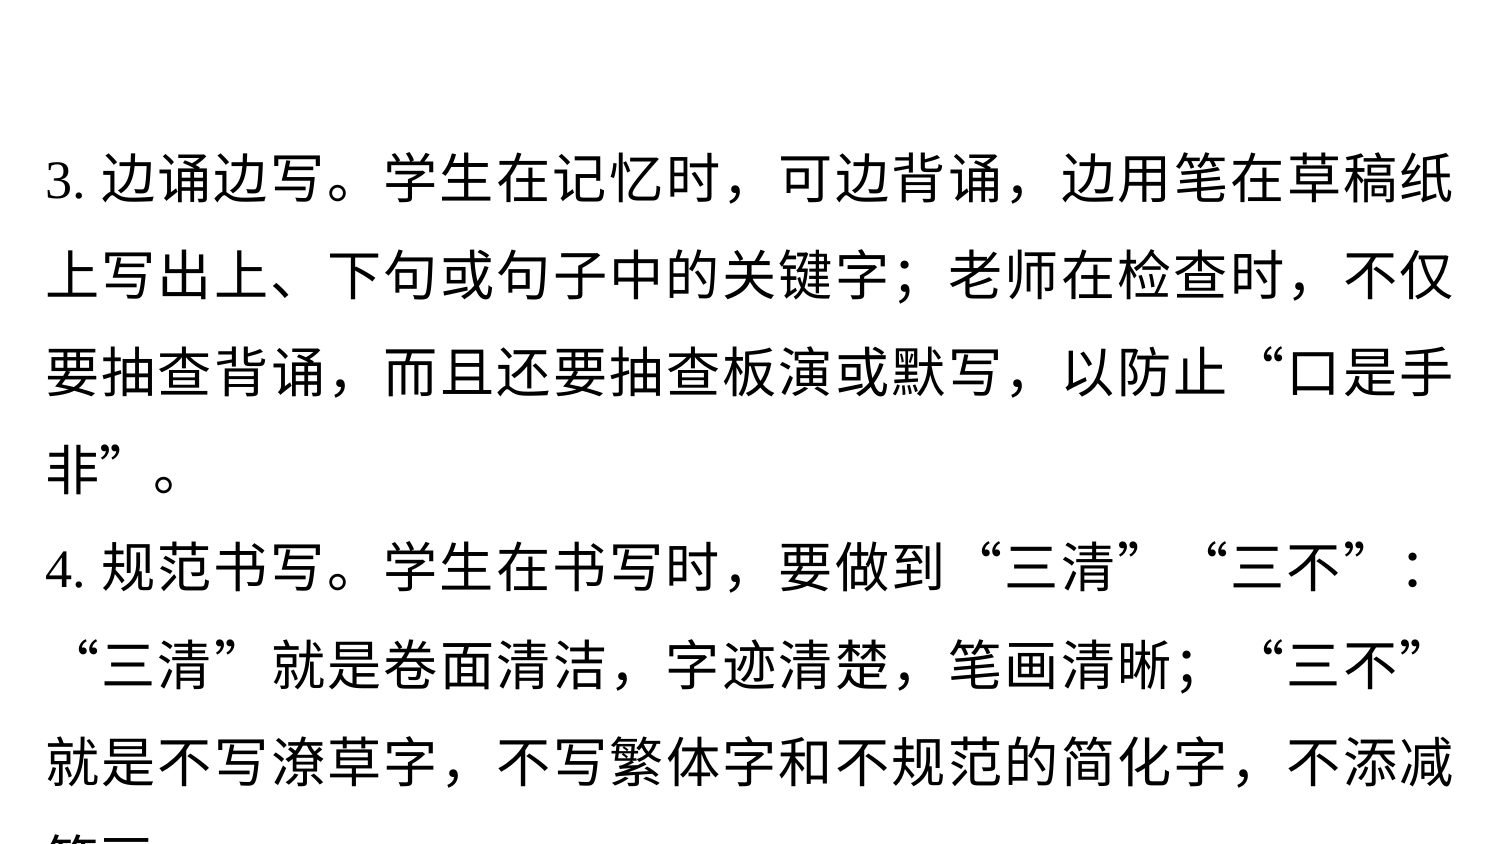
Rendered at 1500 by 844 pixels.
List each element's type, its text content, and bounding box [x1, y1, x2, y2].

text_box 3.边诵边写。学生在记忆时，可边背诵，边用笔在草稿纸上写出上、下句或句子中的关键字；老师在检查时，不仅要抽查背诵，而且还要抽查板演或默写，以防止“口是手非”。 4.规范书写。学生在书写时，要做到“三清”“三不”：“三清”就是卷面清洁，字迹清楚，笔画清晰；“三不”就是不写潦草字，不写繁体字和不规范的简化字，不添减笔画。 [30, 104, 1469, 844]
